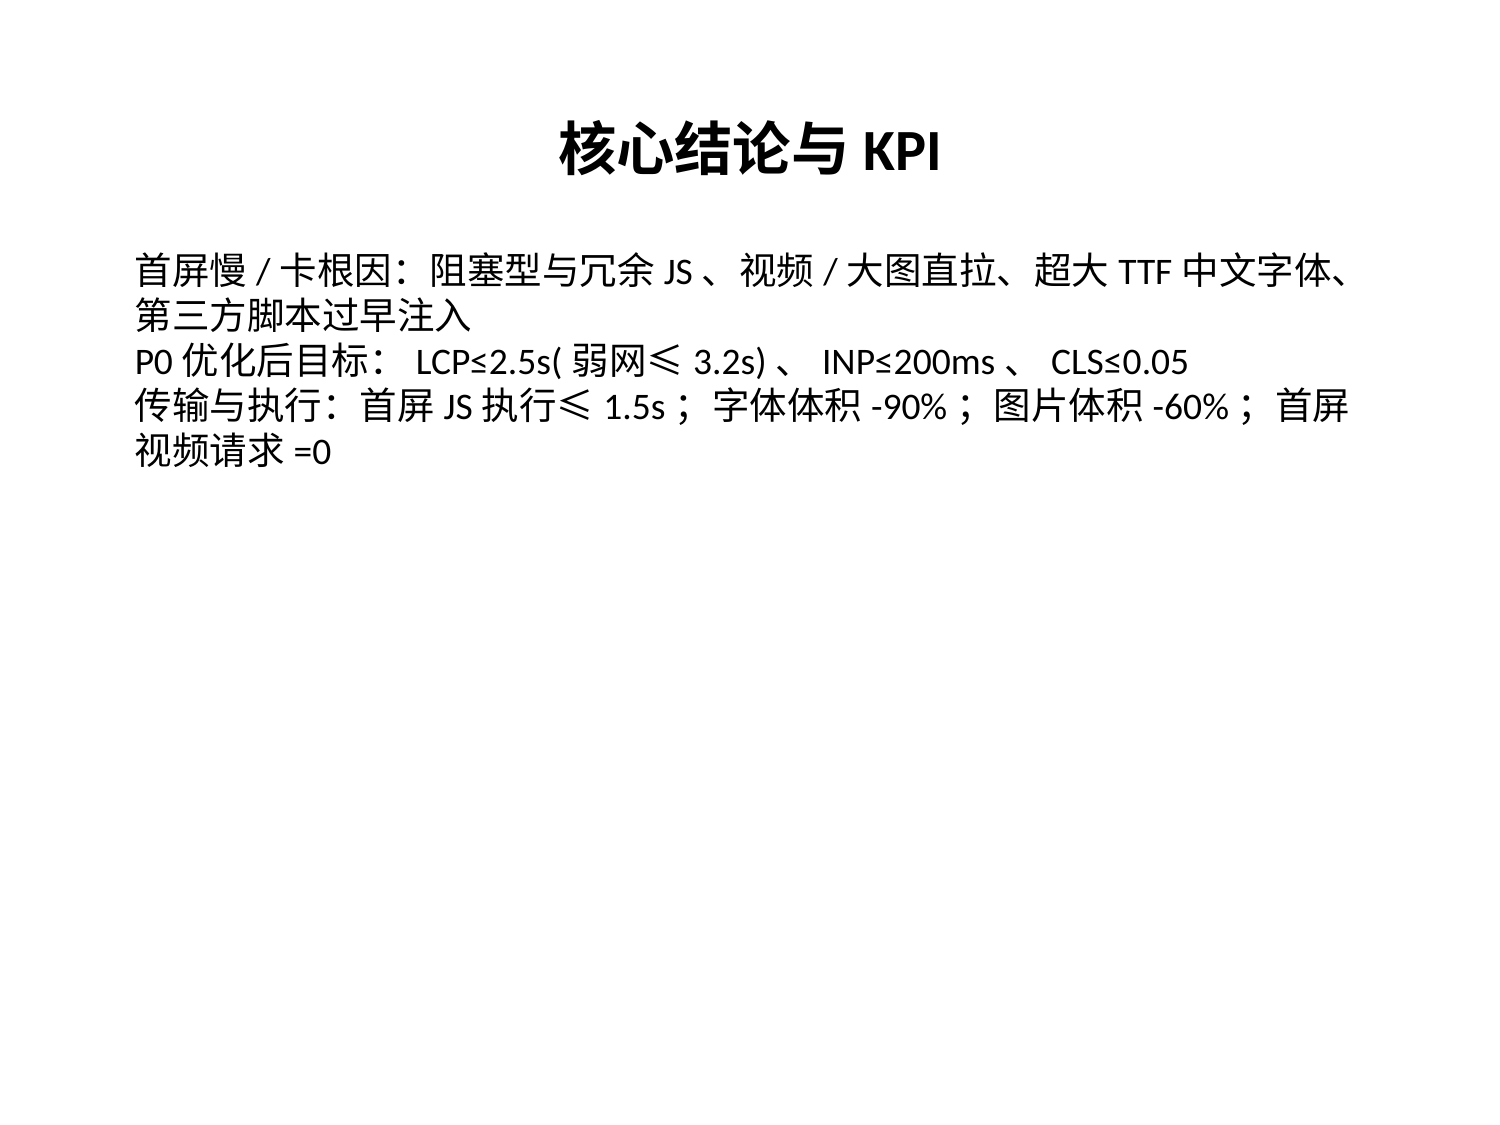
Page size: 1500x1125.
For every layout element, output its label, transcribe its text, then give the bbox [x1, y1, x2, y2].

text_box 首屏慢/卡根因：阻塞型与冗余JS、视频/大图直拉、超大TTF中文字体、第三方脚本过早注入 P0优化后目标：LCP≤2.5s(弱网≤3.2s)、INP≤200ms、CLS≤0.05 传输与执行：首屏JS执行≤1.5s；字体体积-90%；图片体积-60%；首屏视频请求=0 [119, 239, 1380, 480]
text_box 核心结论与KPI [543, 104, 957, 190]
